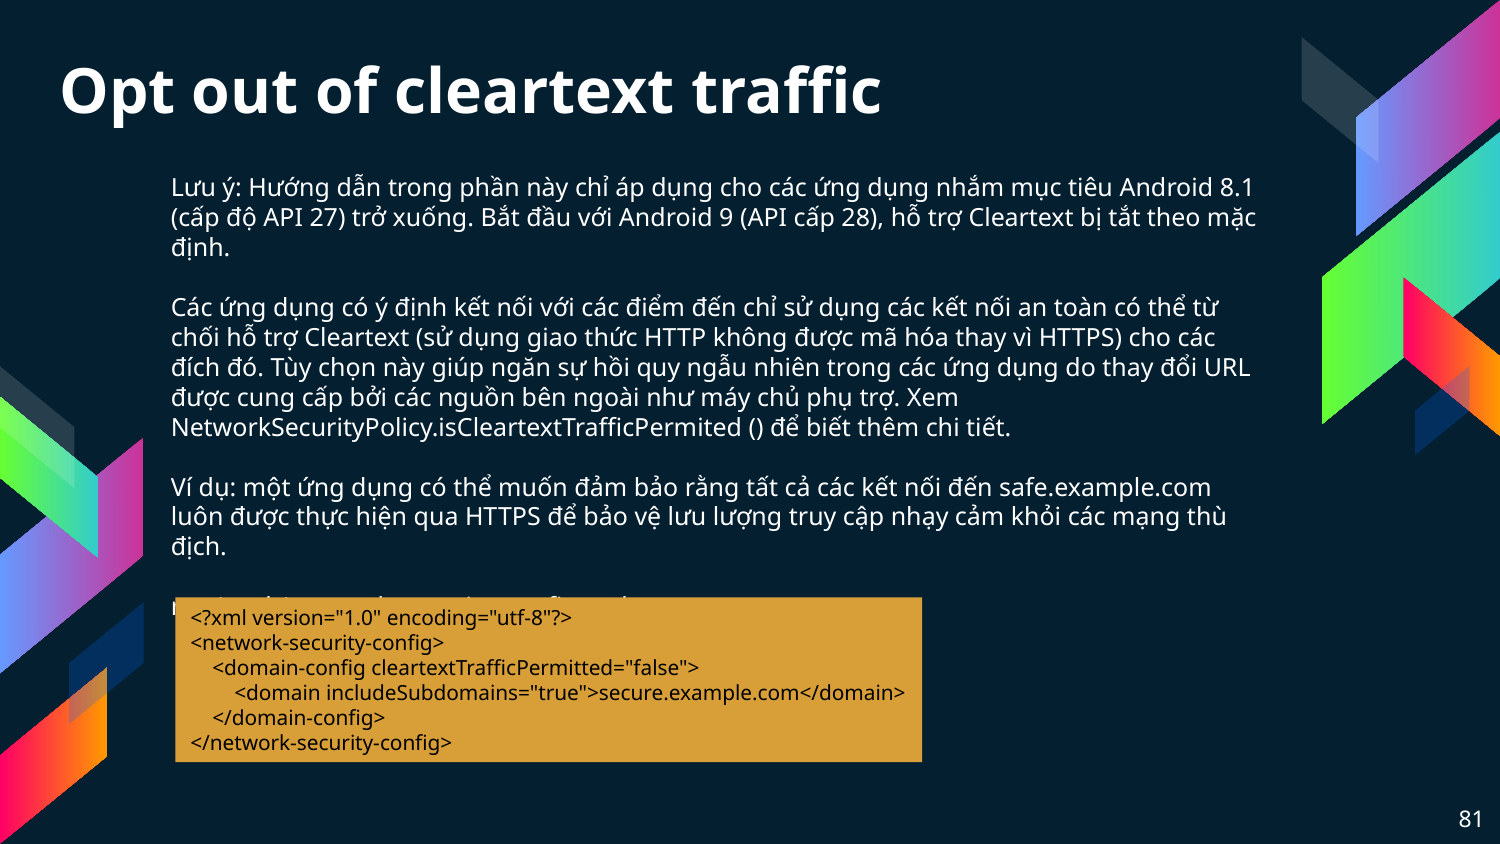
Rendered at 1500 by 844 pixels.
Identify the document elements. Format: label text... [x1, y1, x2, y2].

text_box Lưu ý: Hướng dẫn trong phần này chỉ áp dụng cho các ứng dụng nhắm mục tiêu Android 8.1 (cấp độ API 27) trở xuống. Bắt đầu với Android 9 (API cấp 28), hỗ trợ Cleartext bị tắt theo mặc định. Các ứng dụng có ý định kết nối với các điểm đến chỉ sử dụng các kết nối an toàn có thể từ chối hỗ trợ Cleartext (sử dụng giao thức HTTP không được mã hóa thay vì HTTPS) cho các đích đó. Tùy chọn này giúp ngăn sự hồi quy ngẫu nhiên trong các ứng dụng do thay đổi URL được cung cấp bởi các nguồn bên ngoài như máy chủ phụ trợ. Xem NetworkSecurityPolicy.isCleartextTrafficPermited () để biết thêm chi tiết. Ví dụ: một ứng dụng có thể muốn đảm bảo rằng tất cả các kết nối đến safe.example.com luôn được thực hiện qua HTTPS để bảo vệ lưu lượng truy cập nhạy cảm khỏi các mạng thù địch. res / xml / network_security_config.xml: [156, 164, 1285, 628]
text_box Opt out of cleartext traffic [44, 36, 1025, 141]
slide_number 81 [1403, 789, 1500, 844]
text_box <?xml version="1.0" encoding="utf-8"?> <network-security-config> <domain-config cleartextTrafficPermitted="false"> <domain includeSubdomains="true">secure.example.com</domain> </domain-config> </network-security-config> [175, 597, 923, 763]
